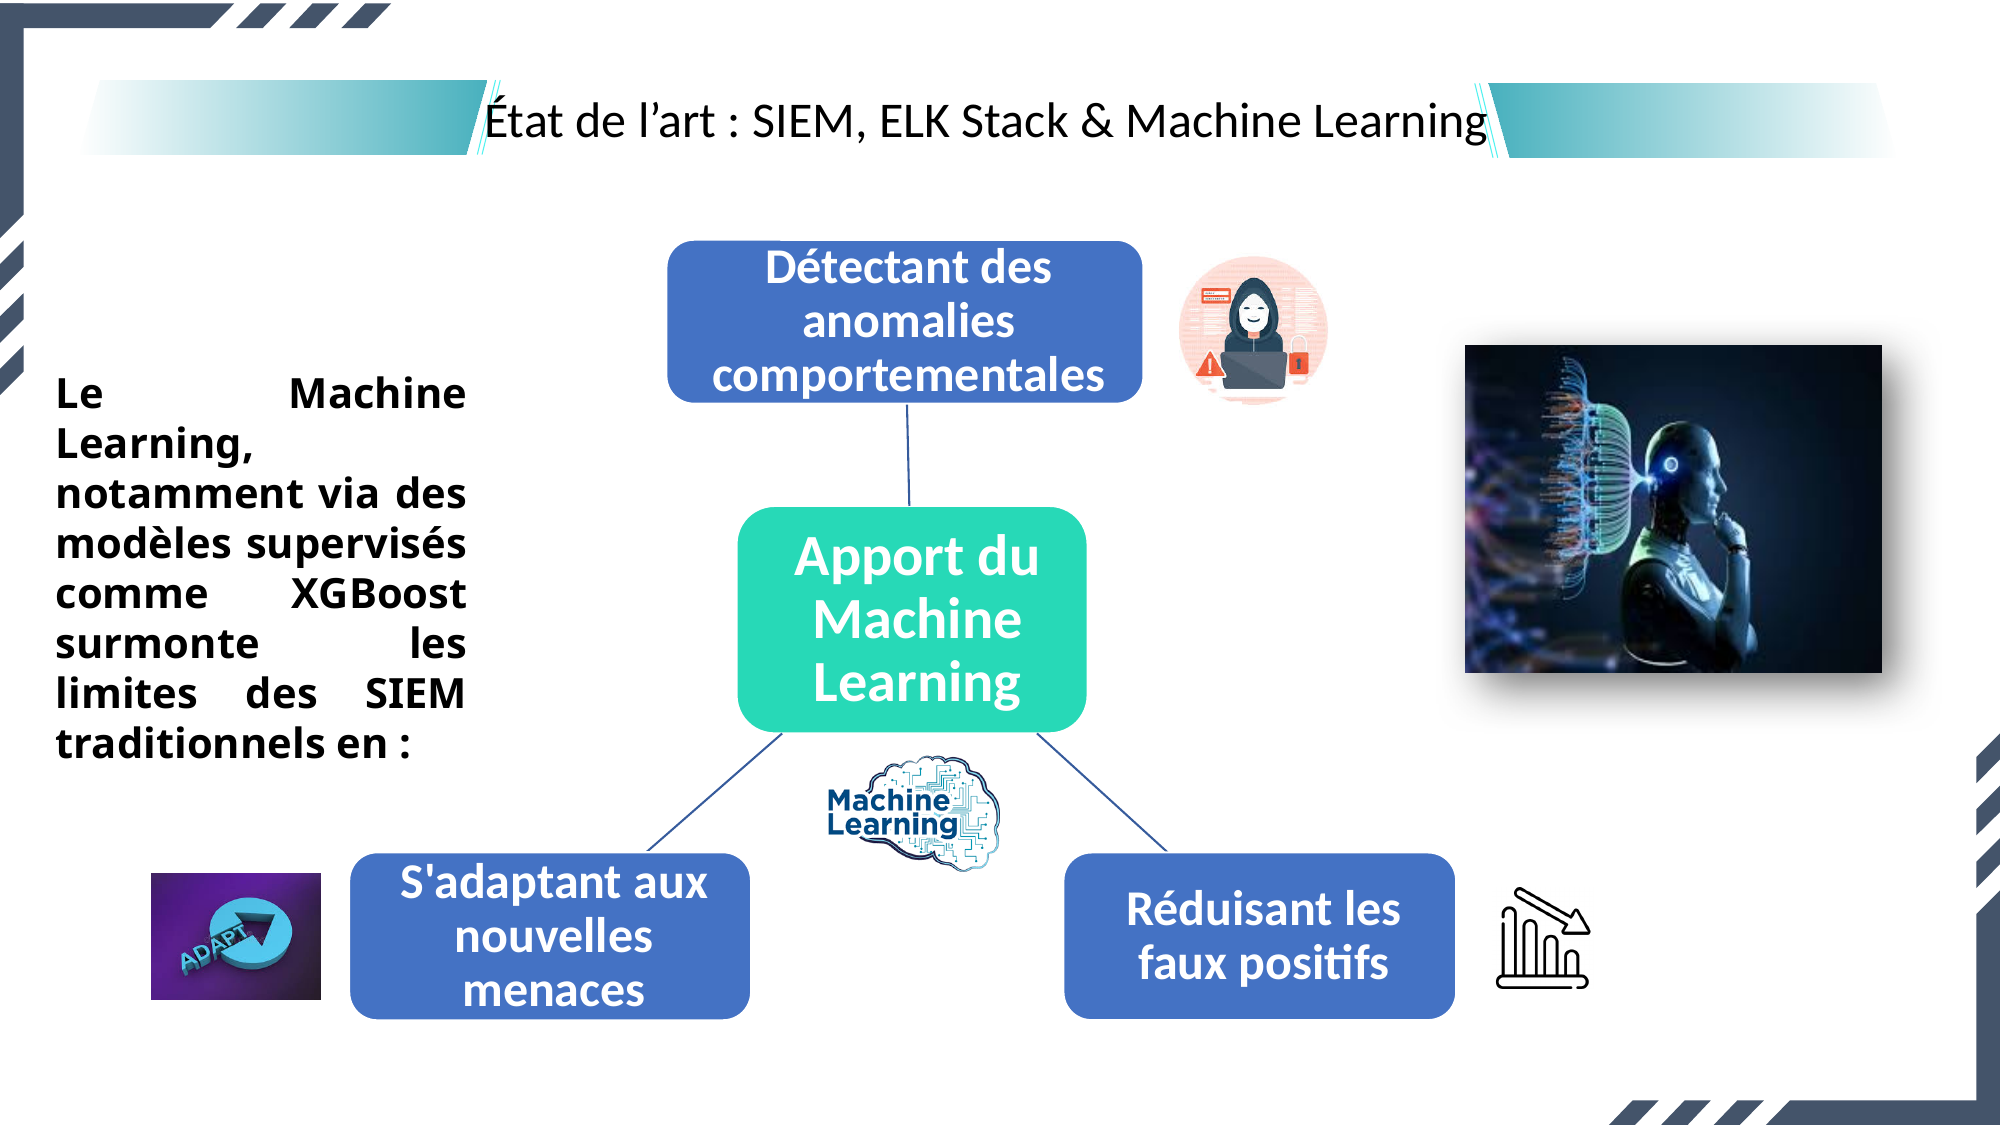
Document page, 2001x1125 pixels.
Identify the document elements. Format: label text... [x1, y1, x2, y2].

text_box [1474, 83, 1897, 158]
picture [151, 872, 321, 1000]
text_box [1608, 733, 2000, 1125]
picture [1465, 345, 1882, 674]
text_box Le Machine Learning, notamment via des modèles supervisés comme XGBoost surmonte les limites des SIEM traditionnels en : [41, 395, 236, 775]
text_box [0, 3, 392, 395]
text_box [392, 80, 501, 155]
picture [824, 755, 1000, 872]
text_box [236, 185, 1570, 1075]
picture [1492, 887, 1594, 989]
text_box État de l’art : SIEM, ELK Stack & Machine Learning [455, 79, 1518, 155]
picture [1173, 252, 1334, 414]
